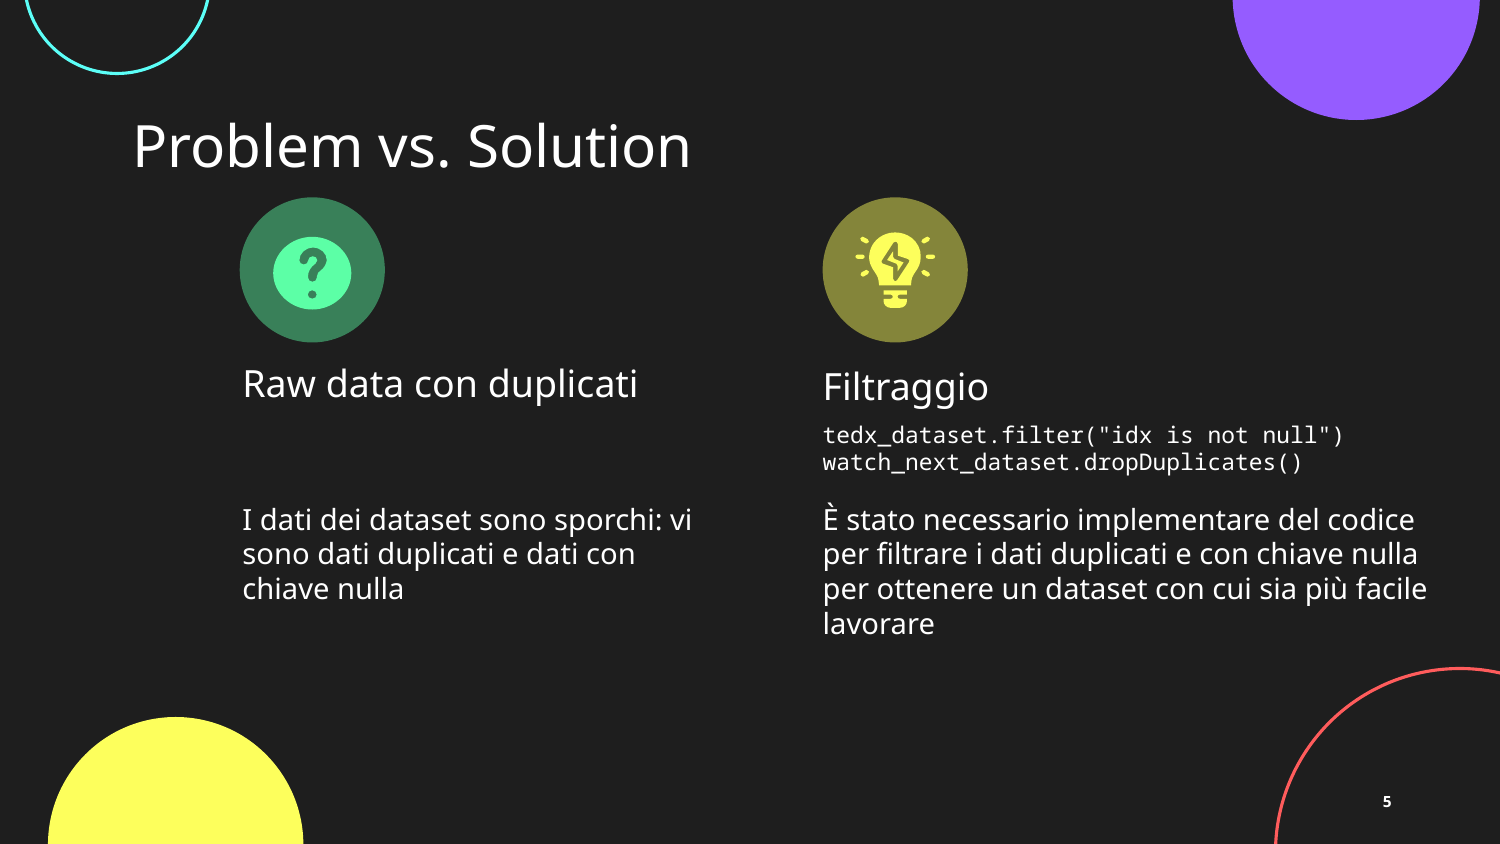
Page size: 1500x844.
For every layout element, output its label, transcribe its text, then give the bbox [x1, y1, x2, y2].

title Raw data con duplicati [227, 345, 714, 474]
text_box tedx_dataset.filter("idx is not null") watch_next_dataset.dropDuplicates() [807, 409, 1444, 486]
text_box [822, 197, 968, 343]
title Problem vs. Solution [117, 106, 1383, 183]
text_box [854, 232, 937, 309]
text_box È stato necessario implementare del codice per filtrare i dati duplicati e con chiave nulla per ottenere un dataset con cui sia più facile lavorare [807, 486, 1444, 798]
text_box [239, 197, 385, 343]
title Filtraggio [807, 348, 1294, 409]
subtitle I dati dei dataset sono sporchi: vi sono dati duplicati e dati con chiave nulla [227, 485, 714, 601]
text_box 5 [1342, 777, 1433, 829]
text_box [273, 236, 352, 310]
